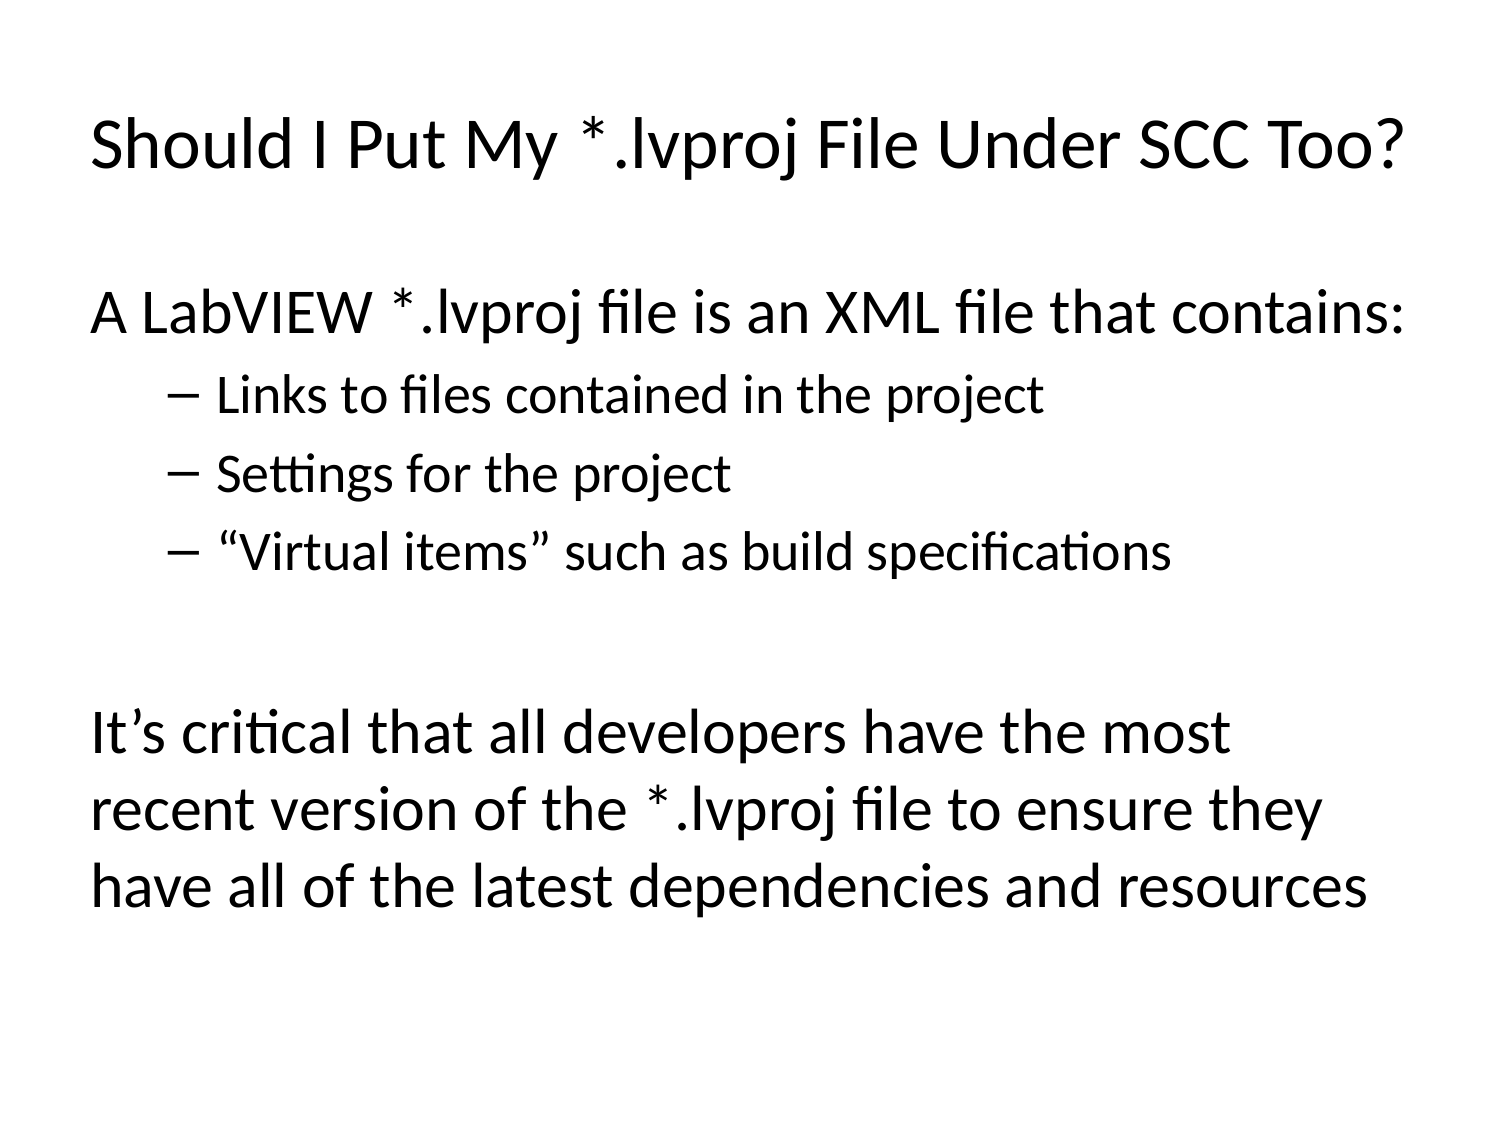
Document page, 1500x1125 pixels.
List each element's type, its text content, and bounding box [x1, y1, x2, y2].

title Should I Put My *.lvproj File Under SCC Too? [75, 45, 1425, 233]
list A LabVIEW *.lvproj file is an XML file that contains: Links to files contained in the project Settings for the project “Virtual items” such as build specifications It’s critical that all developers have the most recent version of the *.lvproj file to ensure they have all of the latest dependencies and resources [75, 262, 1425, 1005]
